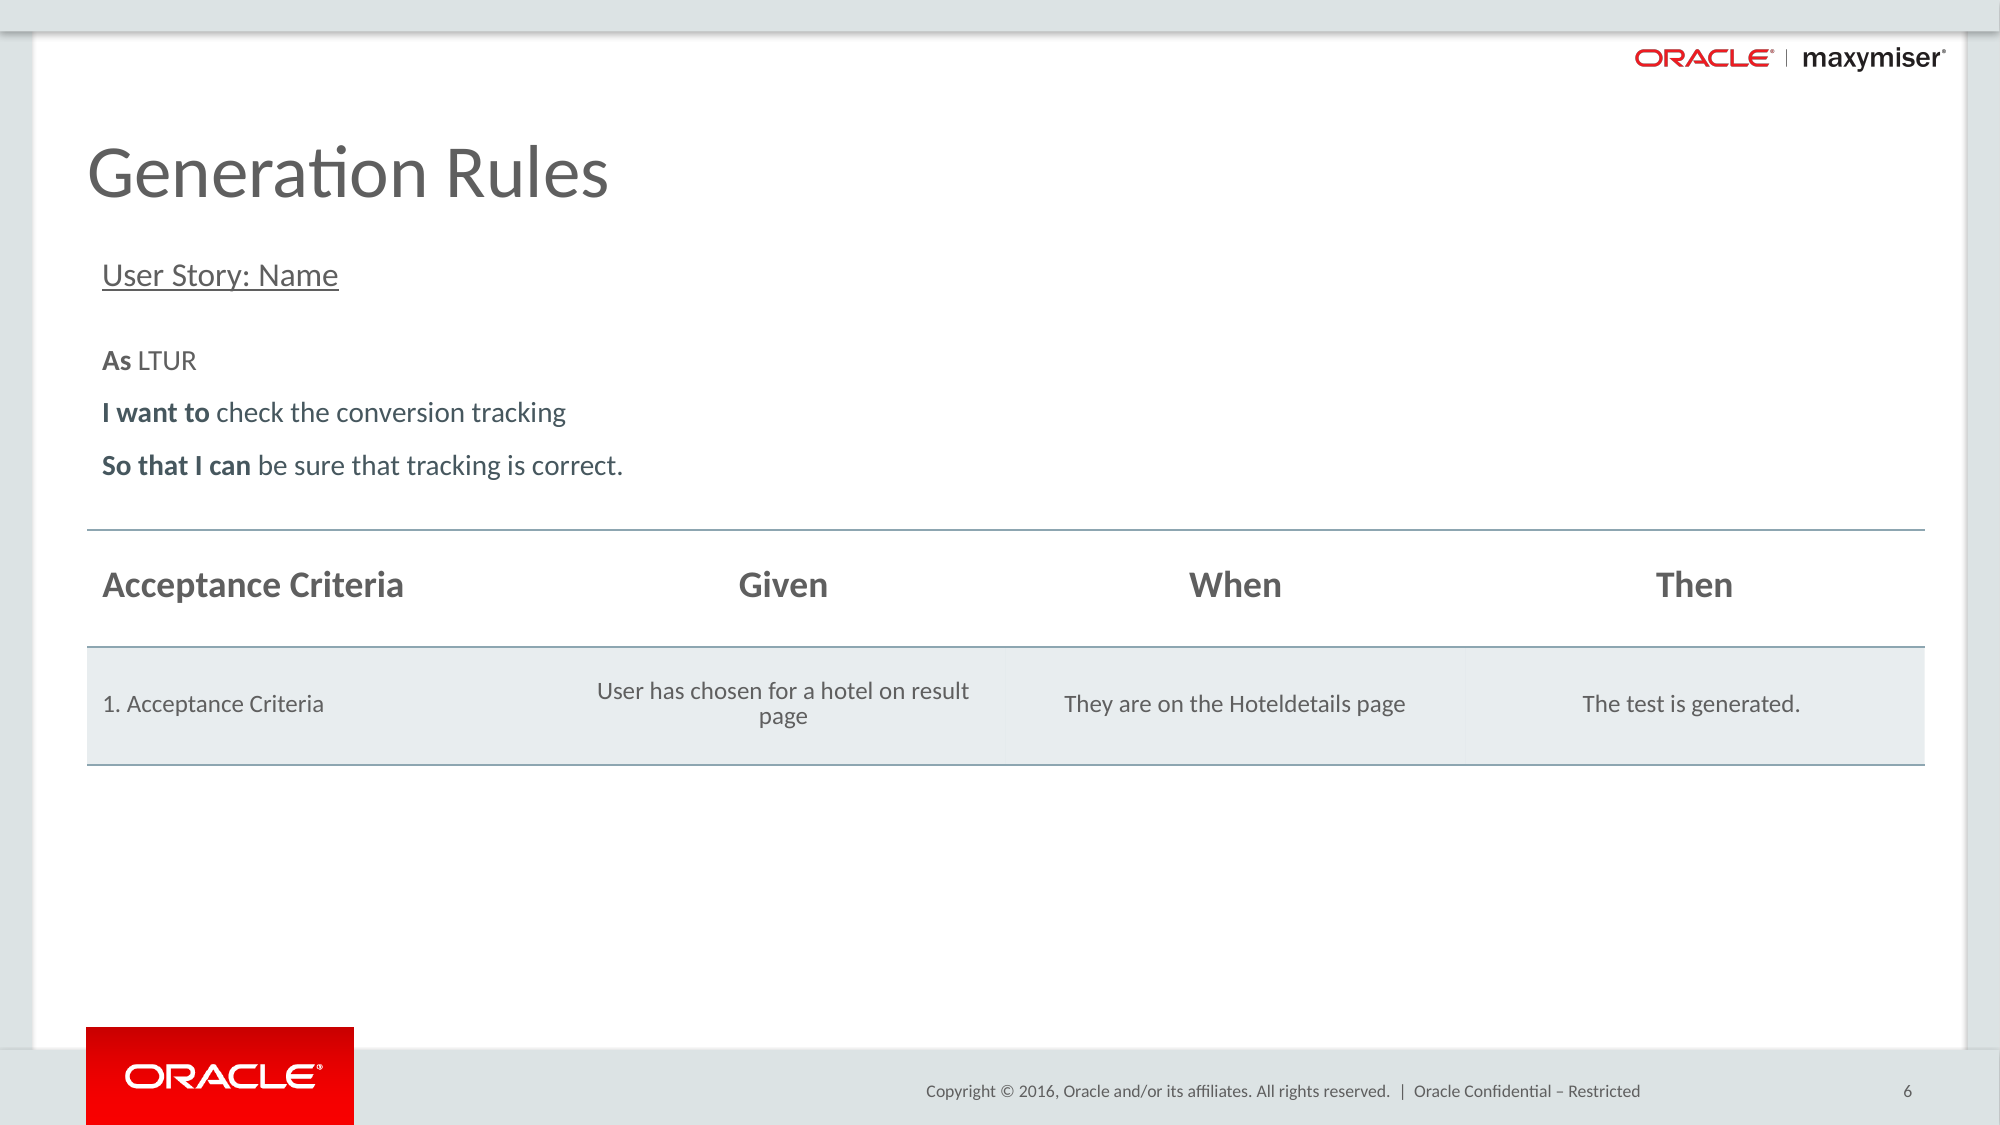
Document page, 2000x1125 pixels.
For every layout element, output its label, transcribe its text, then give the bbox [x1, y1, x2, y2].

table_cell 1. Acceptance Criteria [87, 648, 561, 764]
table_header Given [561, 531, 1006, 646]
slide_number 6 [1849, 1075, 1913, 1106]
table_cell User has chosen for a hotel on result page [561, 648, 1006, 764]
title Generation Rules [87, 66, 1913, 213]
picture [86, 1027, 354, 1125]
table_header Acceptance Criteria [87, 531, 561, 646]
table_cell The test is generated. [1465, 648, 1925, 764]
text_box User Story: Name As LTUR I want to check the conversion tracking So that I can be sure that tracking is correct. [86, 249, 1069, 490]
table_cell They are on the Hoteldetails page [1006, 648, 1465, 764]
table_header Then [1465, 531, 1925, 646]
footer Oracle Confidential – Restricted [1414, 1075, 1849, 1106]
table_header When [1006, 531, 1465, 646]
